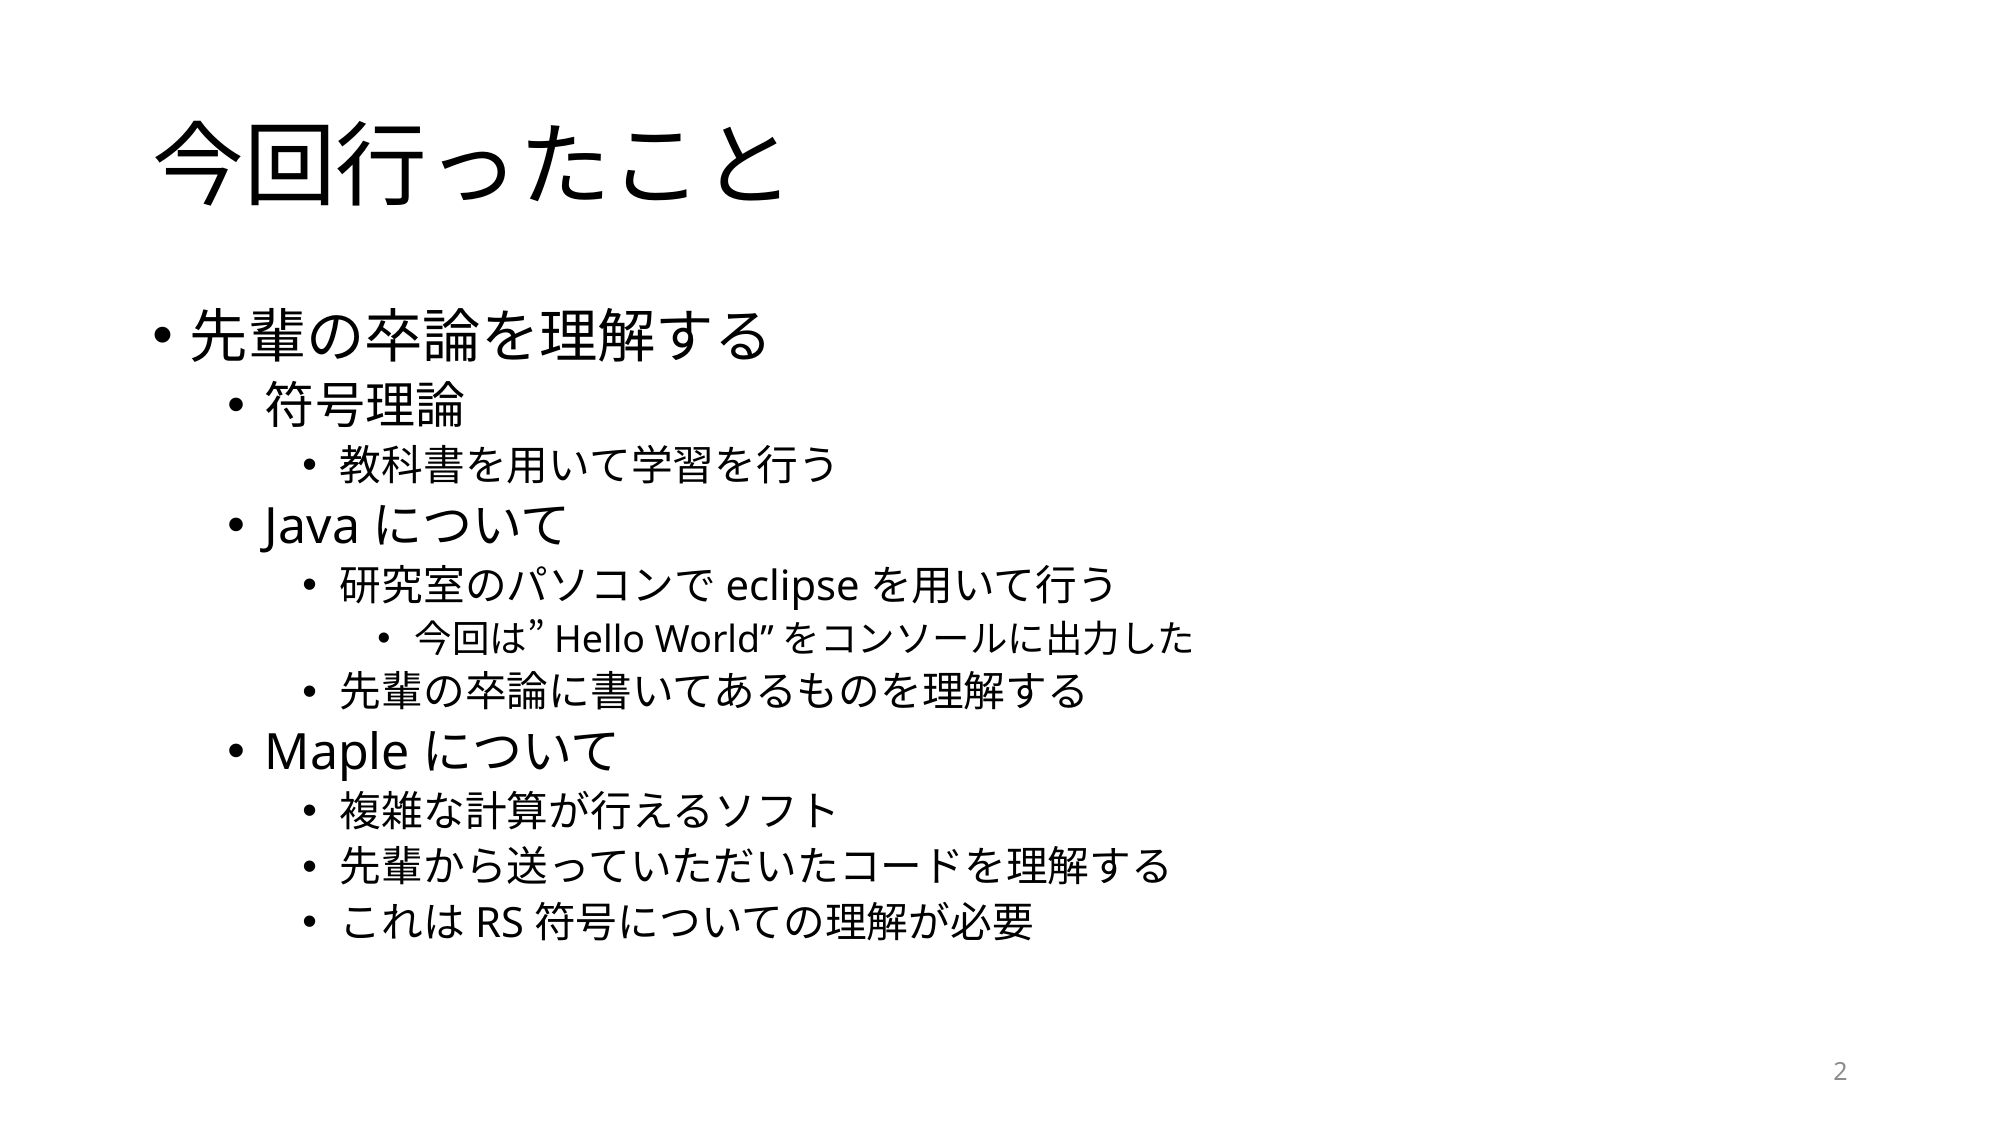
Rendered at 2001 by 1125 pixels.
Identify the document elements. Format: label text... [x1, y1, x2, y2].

slide_number 2 [1412, 1042, 1863, 1103]
list 先輩の卒論を理解する 符号理論 教科書を用いて学習を行う Javaについて 研究室のパソコンでeclipseを用いて行う 今回は”Hello World”をコンソールに出力した 先輩の卒論に書いてあるものを理解する Mapleについて 複雑な計算が行えるソフト 先輩から送っていただいたコードを理解する これはRS符号についての理解が必要 [137, 299, 1863, 1014]
title 今回行ったこと [137, 59, 1863, 278]
